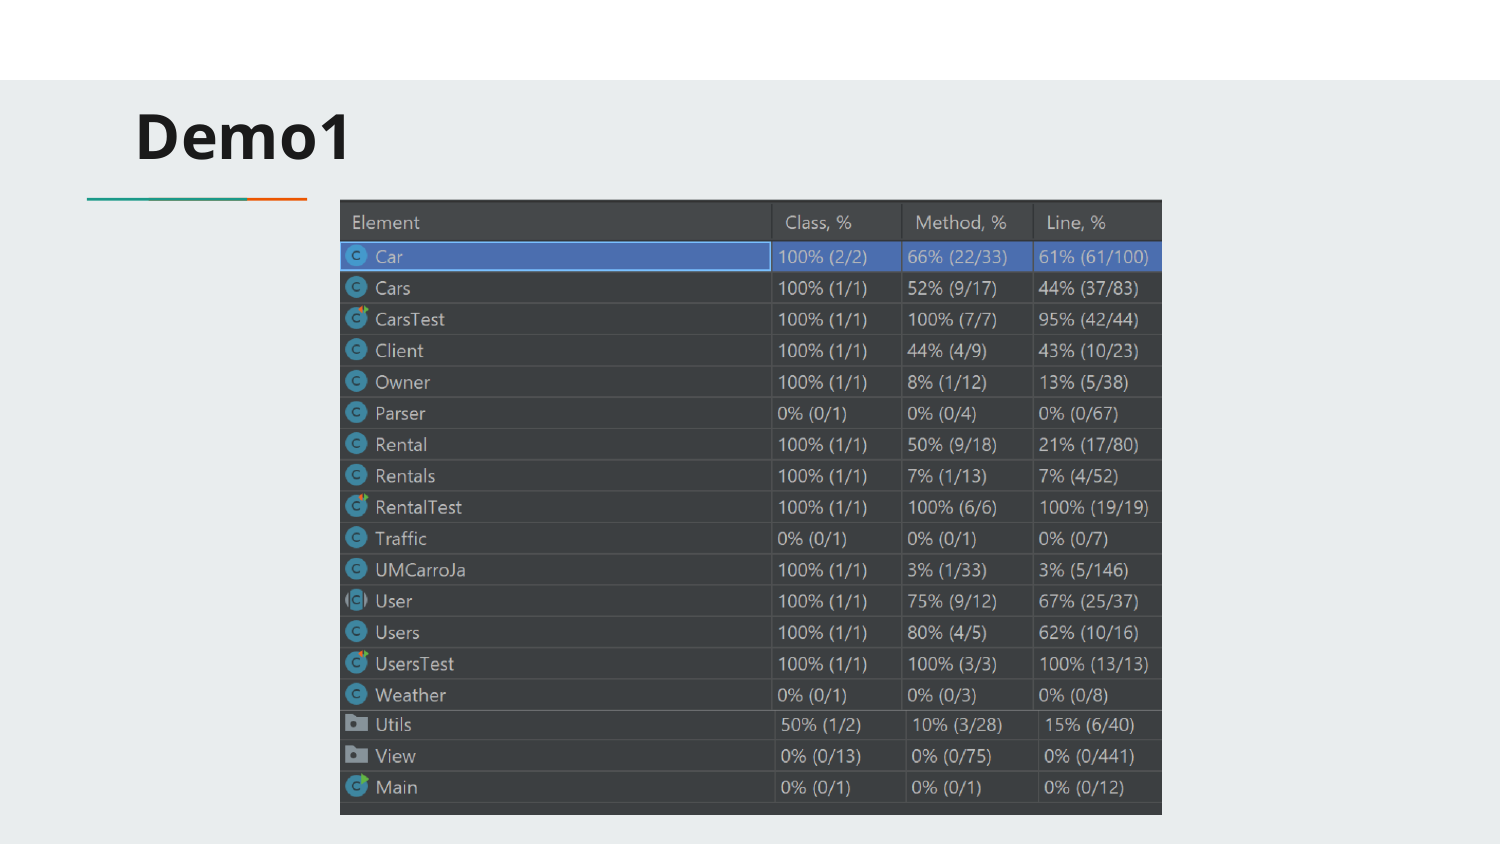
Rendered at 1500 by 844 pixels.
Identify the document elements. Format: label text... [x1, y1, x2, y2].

title Demo1 [119, 82, 1381, 356]
picture [338, 198, 1162, 815]
